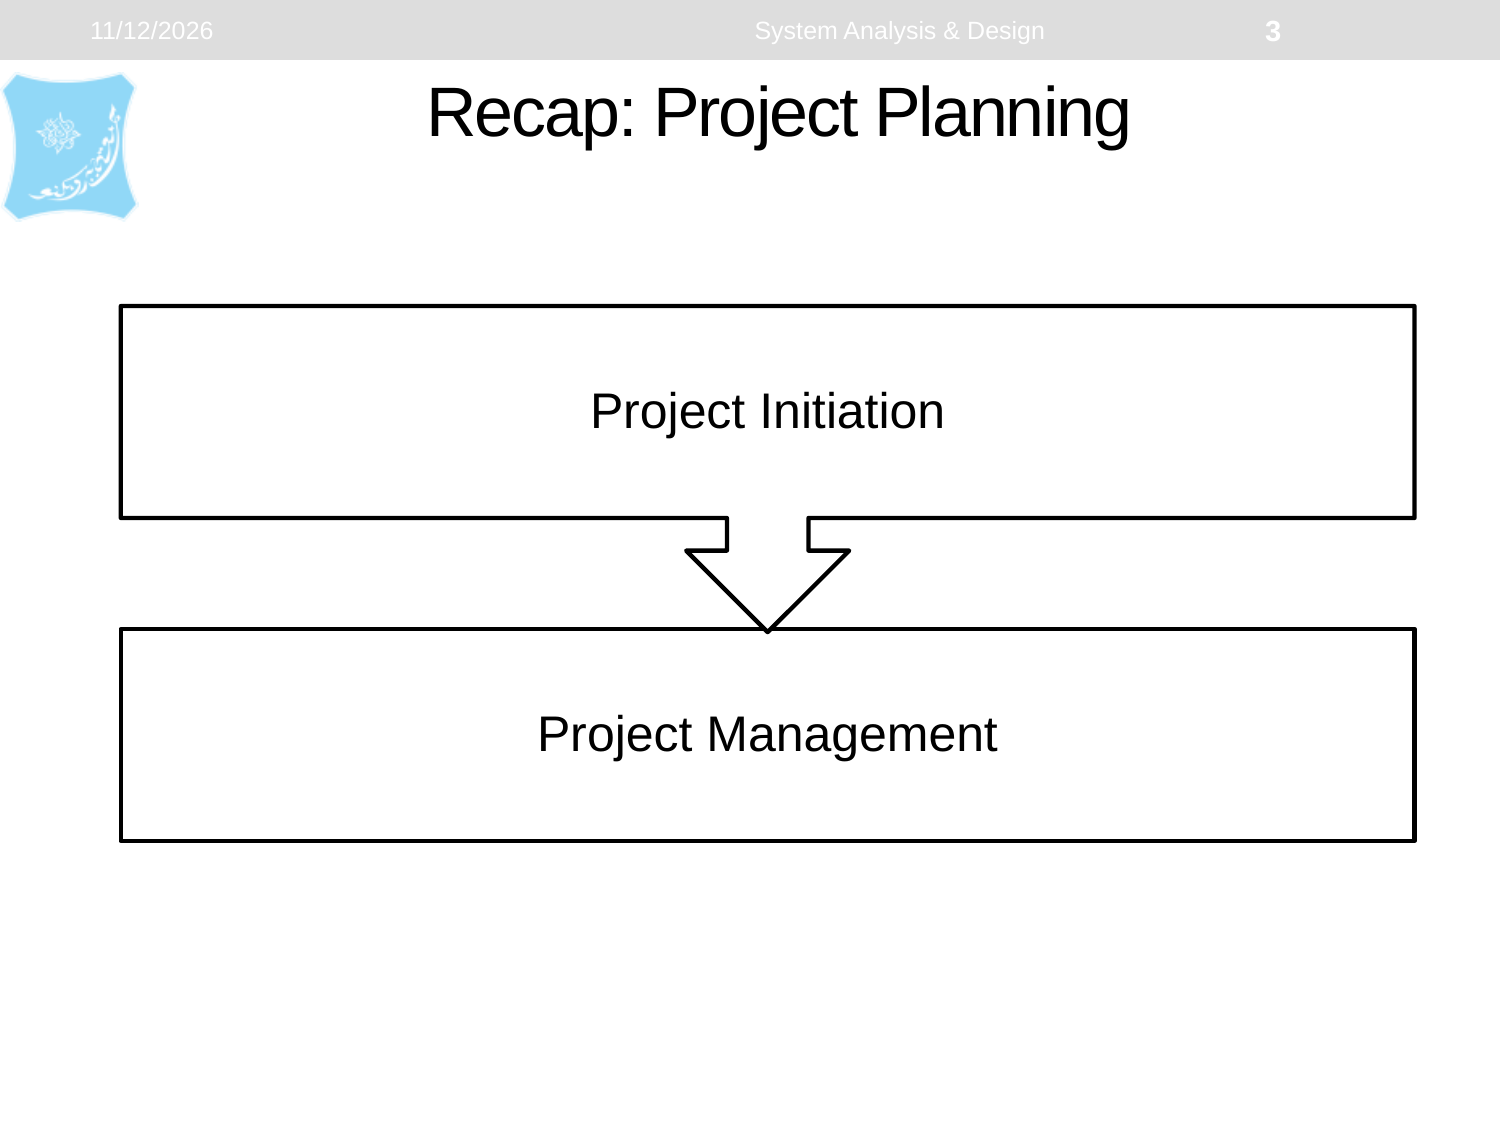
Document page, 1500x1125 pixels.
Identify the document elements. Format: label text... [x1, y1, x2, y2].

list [120, 305, 1415, 842]
picture [0, 72, 139, 222]
slide_number 3 [1250, 3, 1425, 57]
title Recap: Project Planning [273, 59, 1286, 159]
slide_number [75, 3, 550, 57]
footer System Analysis & Design [562, 3, 1238, 57]
